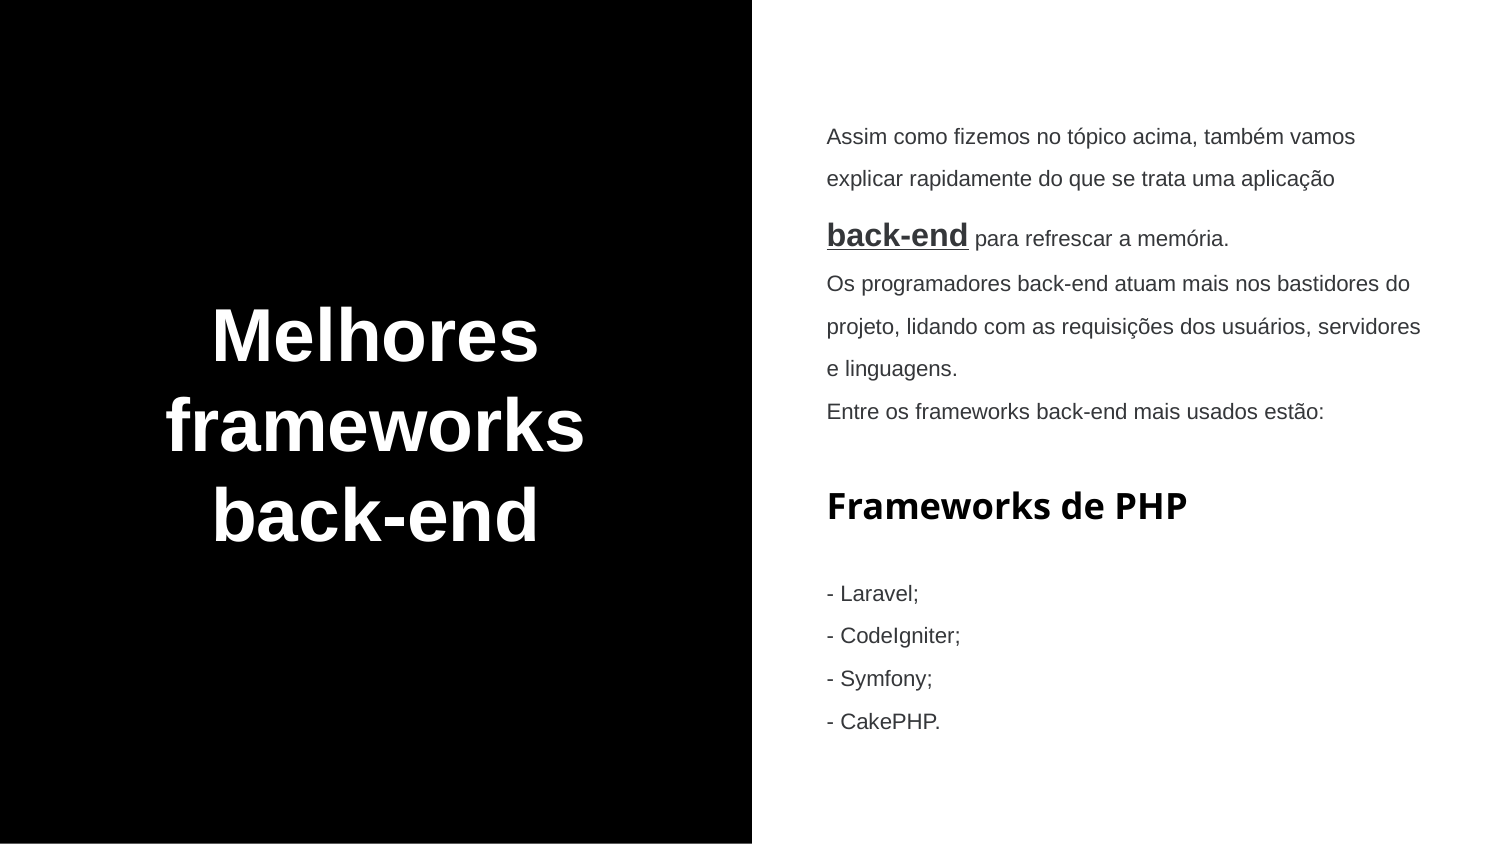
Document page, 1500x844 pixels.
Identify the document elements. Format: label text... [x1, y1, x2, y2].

title Melhores frameworks back-end [59, 91, 693, 753]
list Assim como fizemos no tópico acima, também vamos explicar rapidamente do que se trata uma aplicação back-end para refrescar a memória. Os programadores back-end atuam mais nos bastidores do projeto, lidando com as requisições dos usuários, servidores e linguagens. Entre os frameworks back-end mais usados estão: Frameworks de PHP - Laravel; - CodeIgniter; - Symfony; - CakePHP. [811, 91, 1445, 753]
